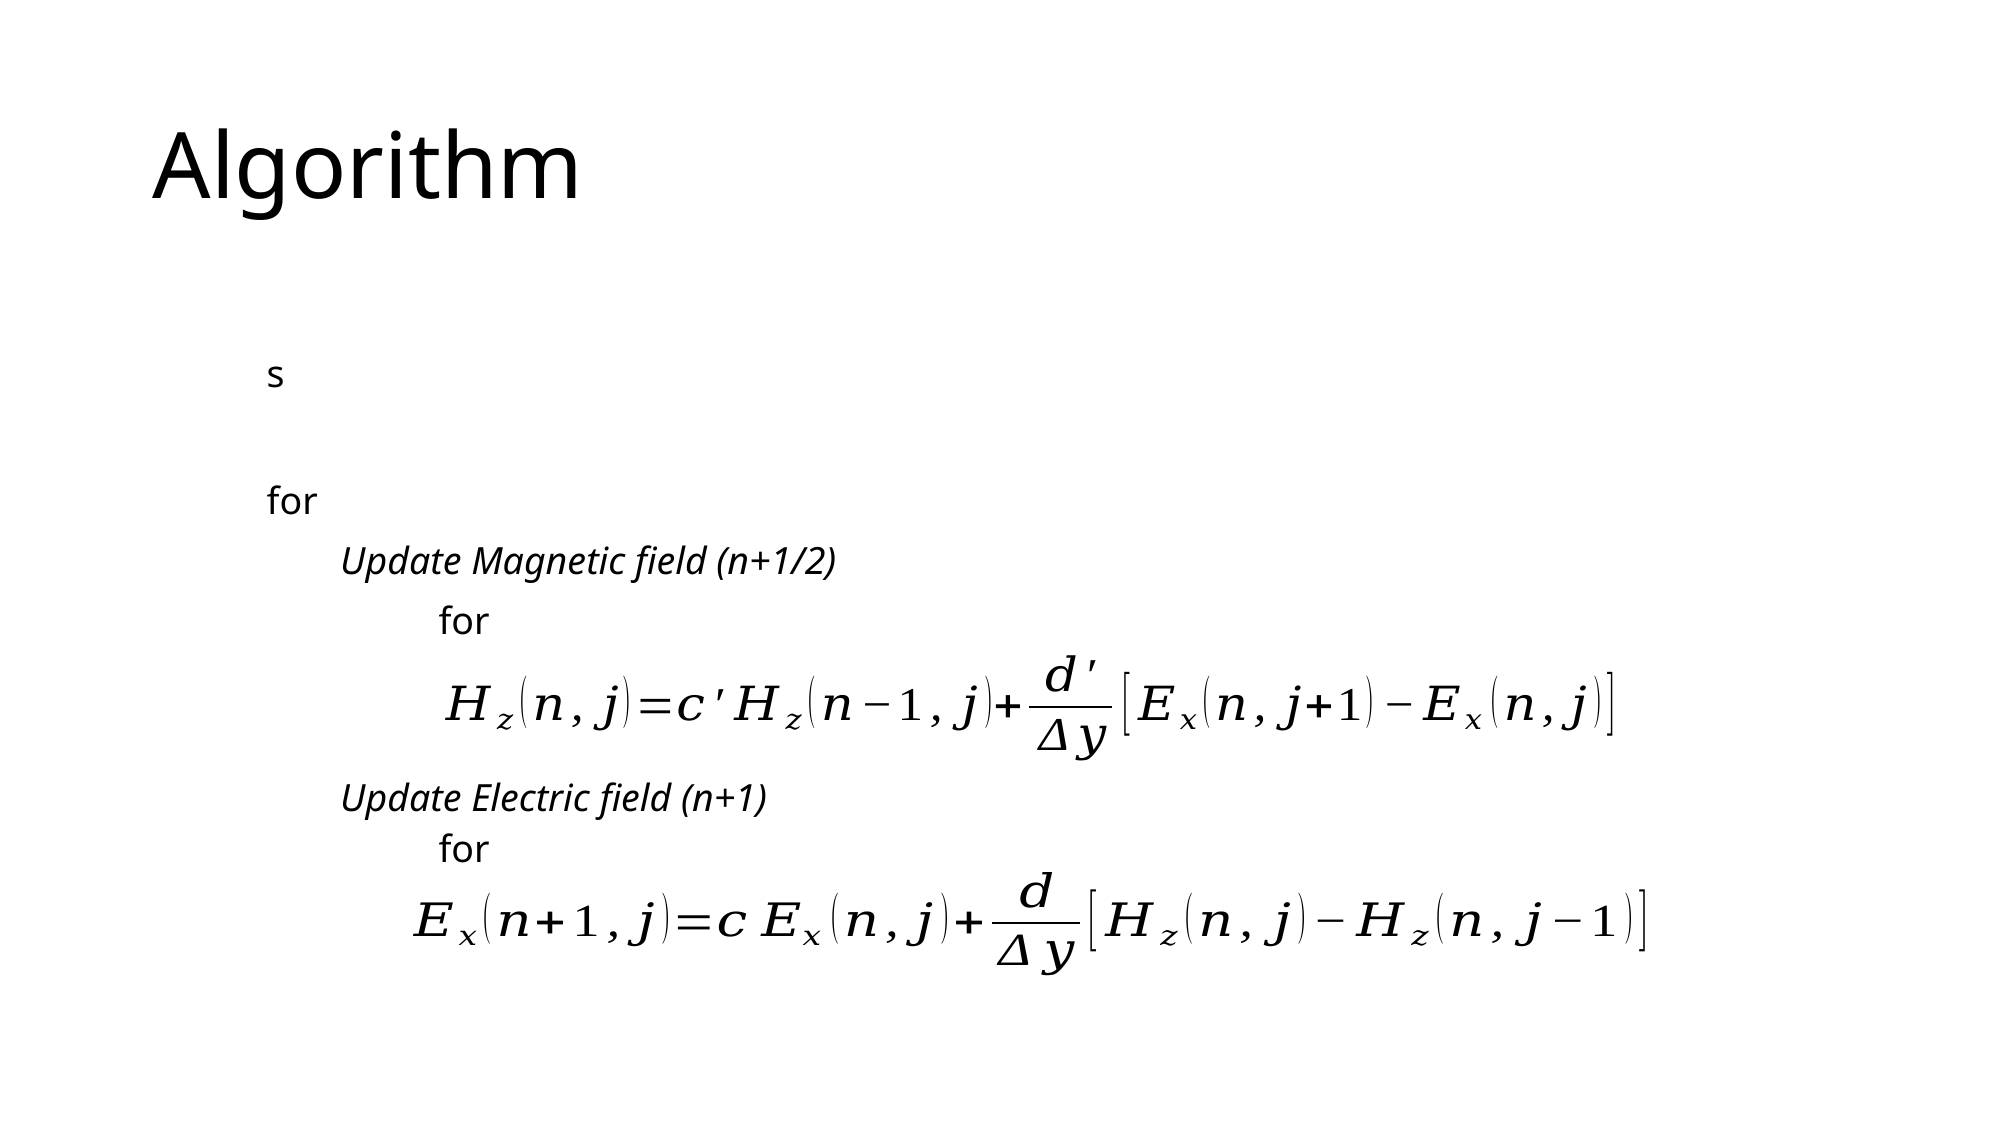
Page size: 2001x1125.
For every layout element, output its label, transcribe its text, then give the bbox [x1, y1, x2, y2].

text_box Update Electric field (n+1) [325, 767, 1390, 827]
text_box Update Magnetic field (n+1/2) [325, 529, 1390, 590]
title Algorithm [137, 59, 1863, 278]
